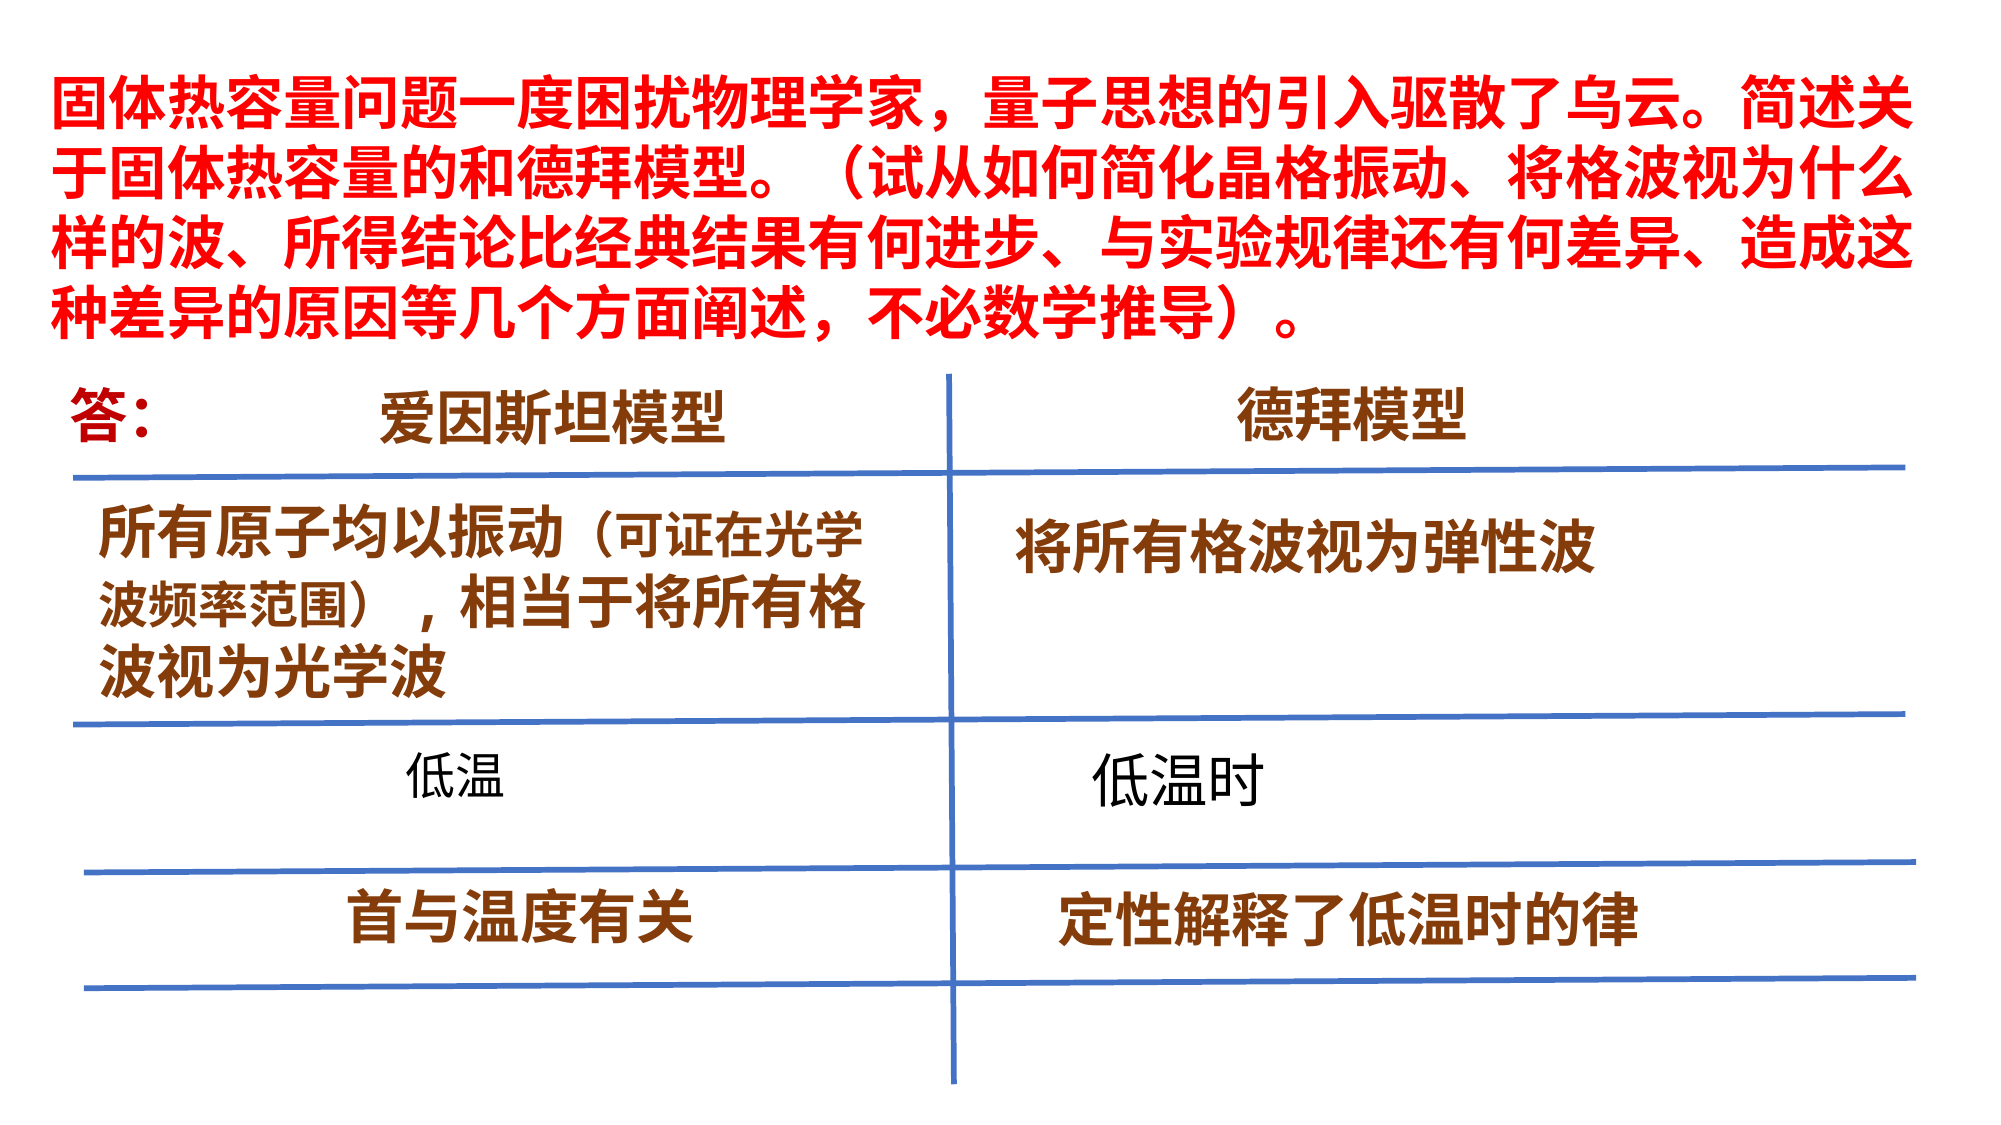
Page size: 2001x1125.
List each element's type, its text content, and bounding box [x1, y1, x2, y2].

text_box 德拜模型 [1221, 370, 1485, 456]
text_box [949, 373, 954, 1085]
text_box 固体热容量问题一度困扰物理学家，量子思想的引入驱散了乌云。简述关于固体热容量的和德拜模型。（试从如何简化晶格振动、将格波视为什么样的波、所得结论比经典结果有何进步、与实验规律还有何差异、造成这种差异的原因等几个方面阐述，不必数学推导）。 [35, 58, 1964, 354]
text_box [73, 467, 949, 478]
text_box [83, 977, 949, 989]
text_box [83, 861, 949, 873]
text_box 爱因斯坦模型 [363, 373, 743, 459]
text_box 将所有格波视为弹性波 [999, 502, 1808, 588]
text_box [954, 861, 1917, 873]
text_box 答： [55, 371, 202, 457]
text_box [73, 714, 949, 725]
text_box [954, 714, 1906, 725]
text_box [954, 977, 1917, 989]
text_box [954, 467, 1906, 478]
